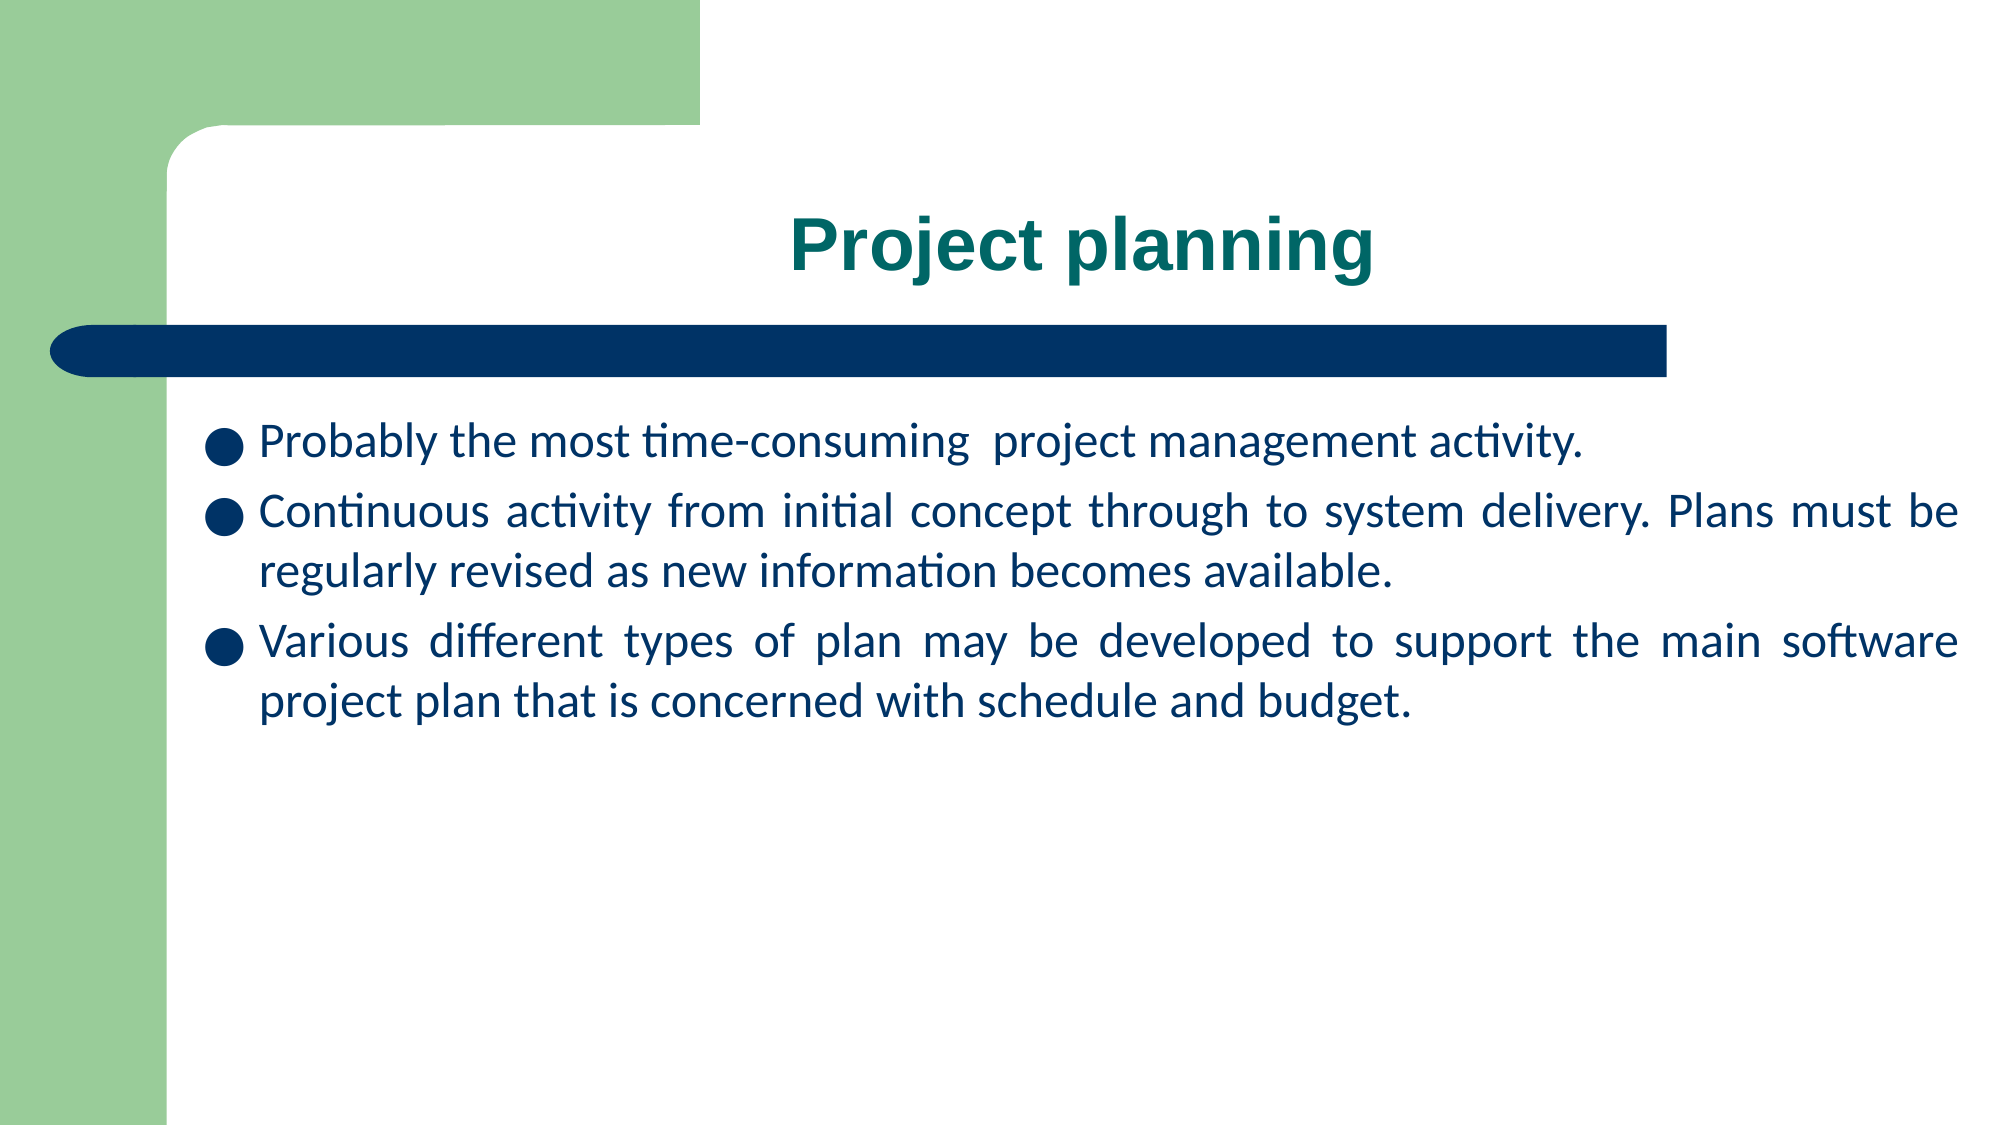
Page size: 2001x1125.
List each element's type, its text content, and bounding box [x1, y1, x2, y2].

title [387, 137, 1688, 313]
list Probably the most time-consuming project management activity. Continuous activity from initial concept through to system delivery. Plans must be regularly revised as new information becomes available. Various different types of plan may be developed to support the main software project plan that is concerned with schedule and budget. [187, 399, 1975, 1011]
text_box Project planning [774, 187, 1399, 294]
